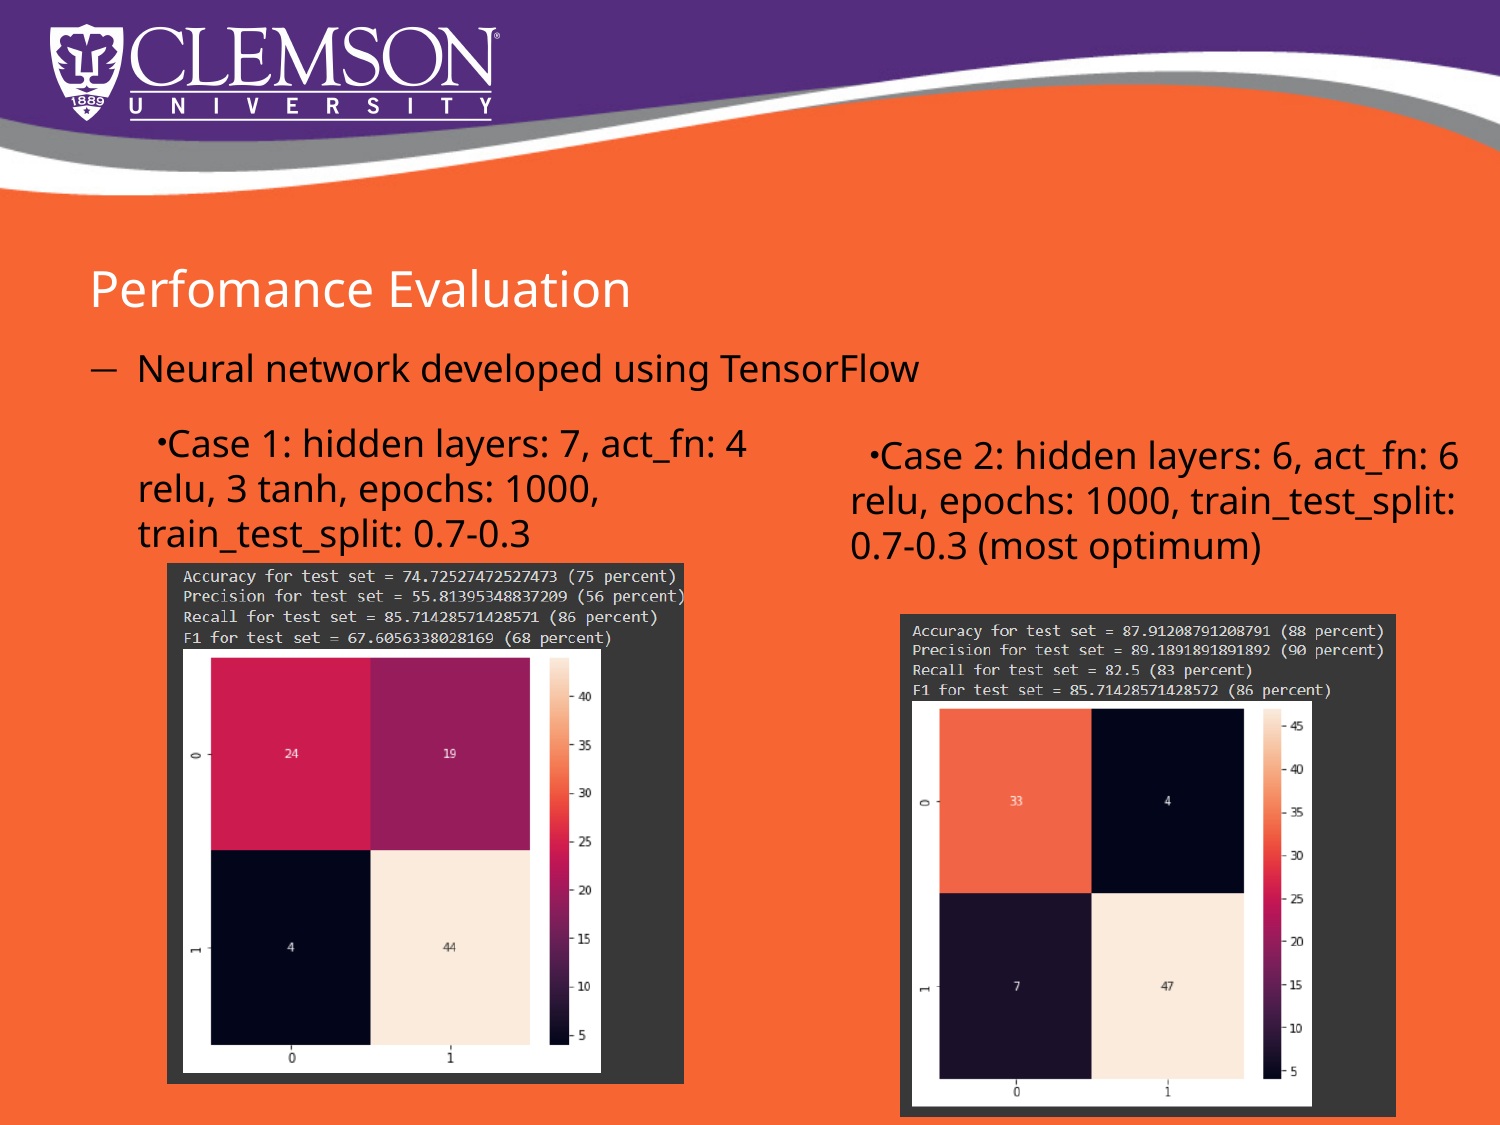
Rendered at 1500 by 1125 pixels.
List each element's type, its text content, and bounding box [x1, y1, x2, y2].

picture [0, 0, 1500, 1125]
text_box Perfomance Evaluation [75, 249, 1450, 325]
text_box Case 1: hidden layers: 7, act_fn: 4 relu, 3 tanh, epochs: 1000, train_test_split: 0.7-0.3 [87, 412, 764, 563]
text_box Neural network developed using TensorFlow [74, 337, 1438, 398]
text_box Case 2: hidden layers: 6, act_fn: 6 relu, epochs: 1000, train_test_split: 0.7-0.3 (most optimum) [800, 424, 1477, 575]
